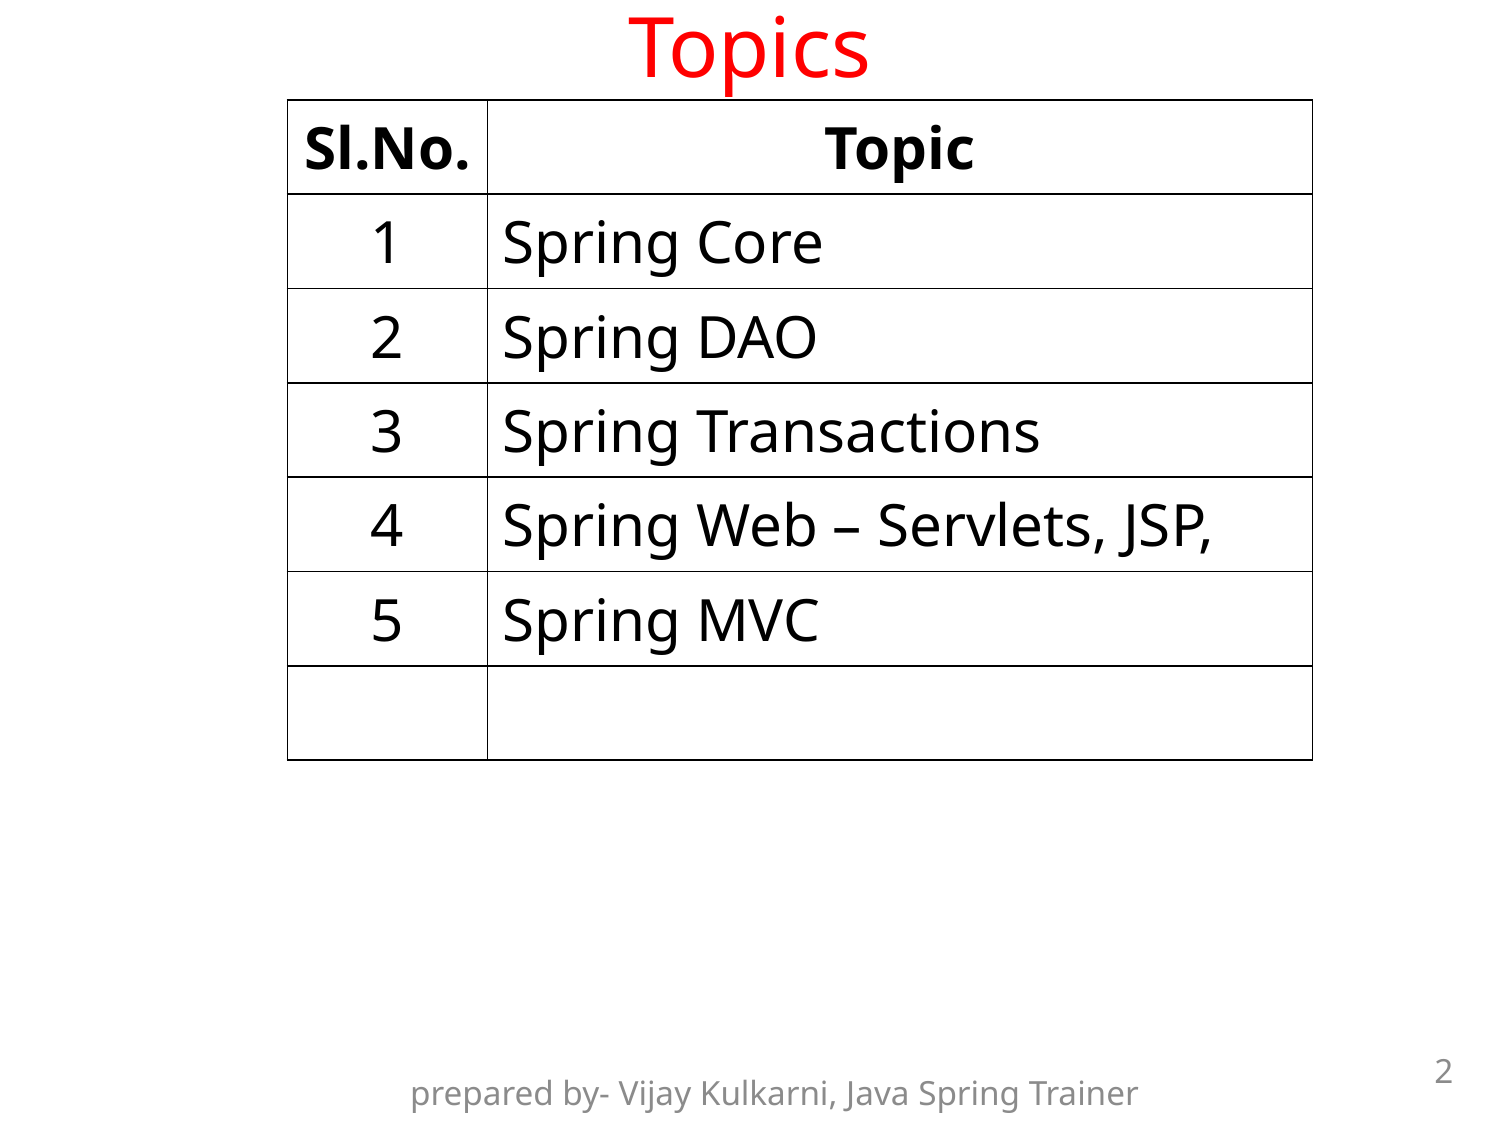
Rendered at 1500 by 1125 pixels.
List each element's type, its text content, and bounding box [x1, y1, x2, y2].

table_header Sl.No. [288, 101, 487, 193]
table_cell 1 [288, 195, 487, 288]
slide_number 2 [1400, 1042, 1488, 1103]
table_header Topic [488, 101, 1312, 193]
footer prepared by- Vijay Kulkarni, Java Spring Trainer [387, 1062, 1163, 1123]
table_cell Spring DAO [488, 289, 1312, 382]
table_cell Spring Web – Servlets, JSP, [488, 478, 1312, 571]
table_cell 2 [288, 289, 487, 382]
table_cell 4 [288, 478, 487, 571]
table_cell Spring MVC [488, 572, 1312, 665]
table_cell 5 [288, 572, 487, 665]
title Topics [0, 12, 1500, 76]
table_cell Spring Core [488, 195, 1312, 288]
table_cell Spring Transactions [488, 384, 1312, 476]
table_cell 3 [288, 384, 487, 476]
table_cell [288, 667, 487, 759]
table_cell [488, 667, 1312, 759]
